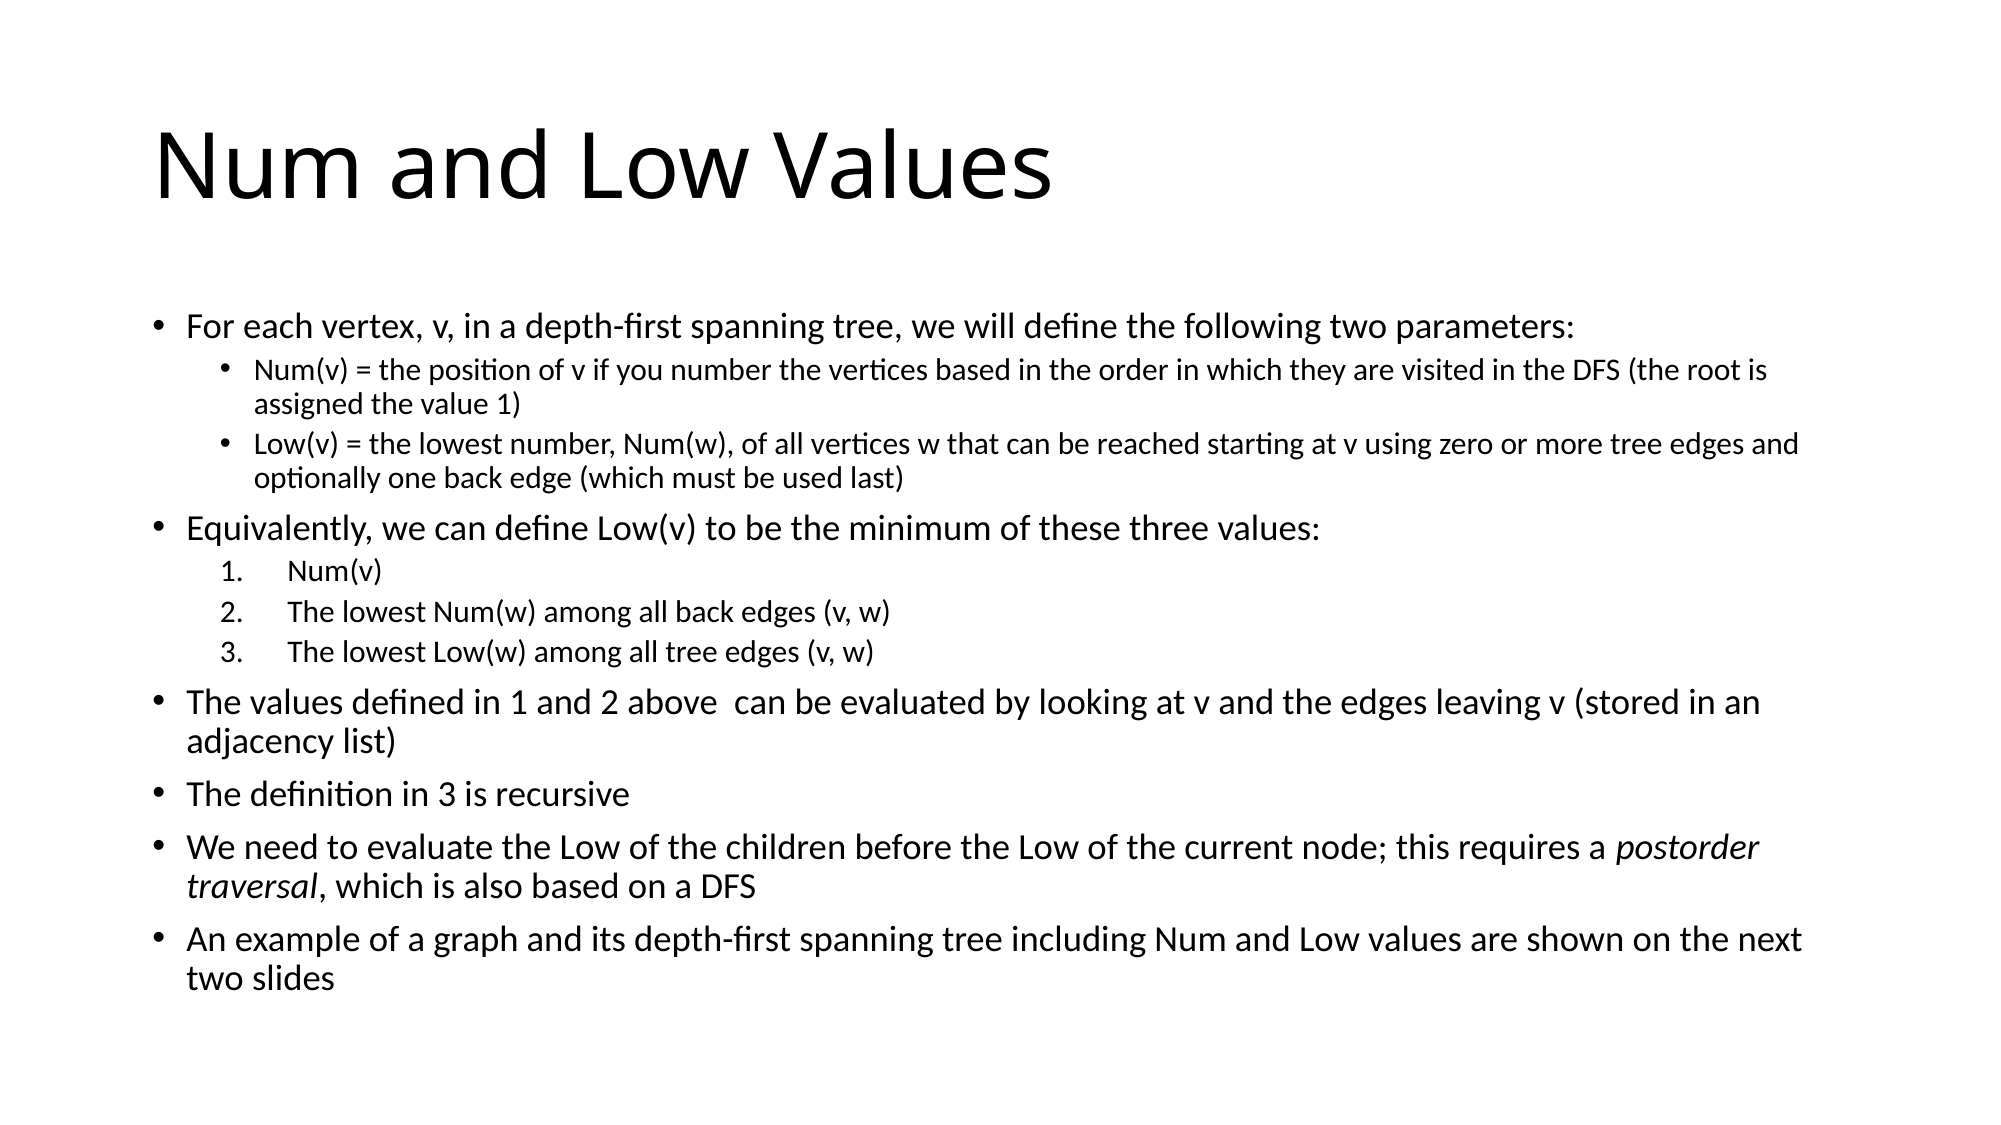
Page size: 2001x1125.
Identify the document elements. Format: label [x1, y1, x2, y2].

title [137, 59, 1863, 278]
list [137, 299, 1863, 1014]
